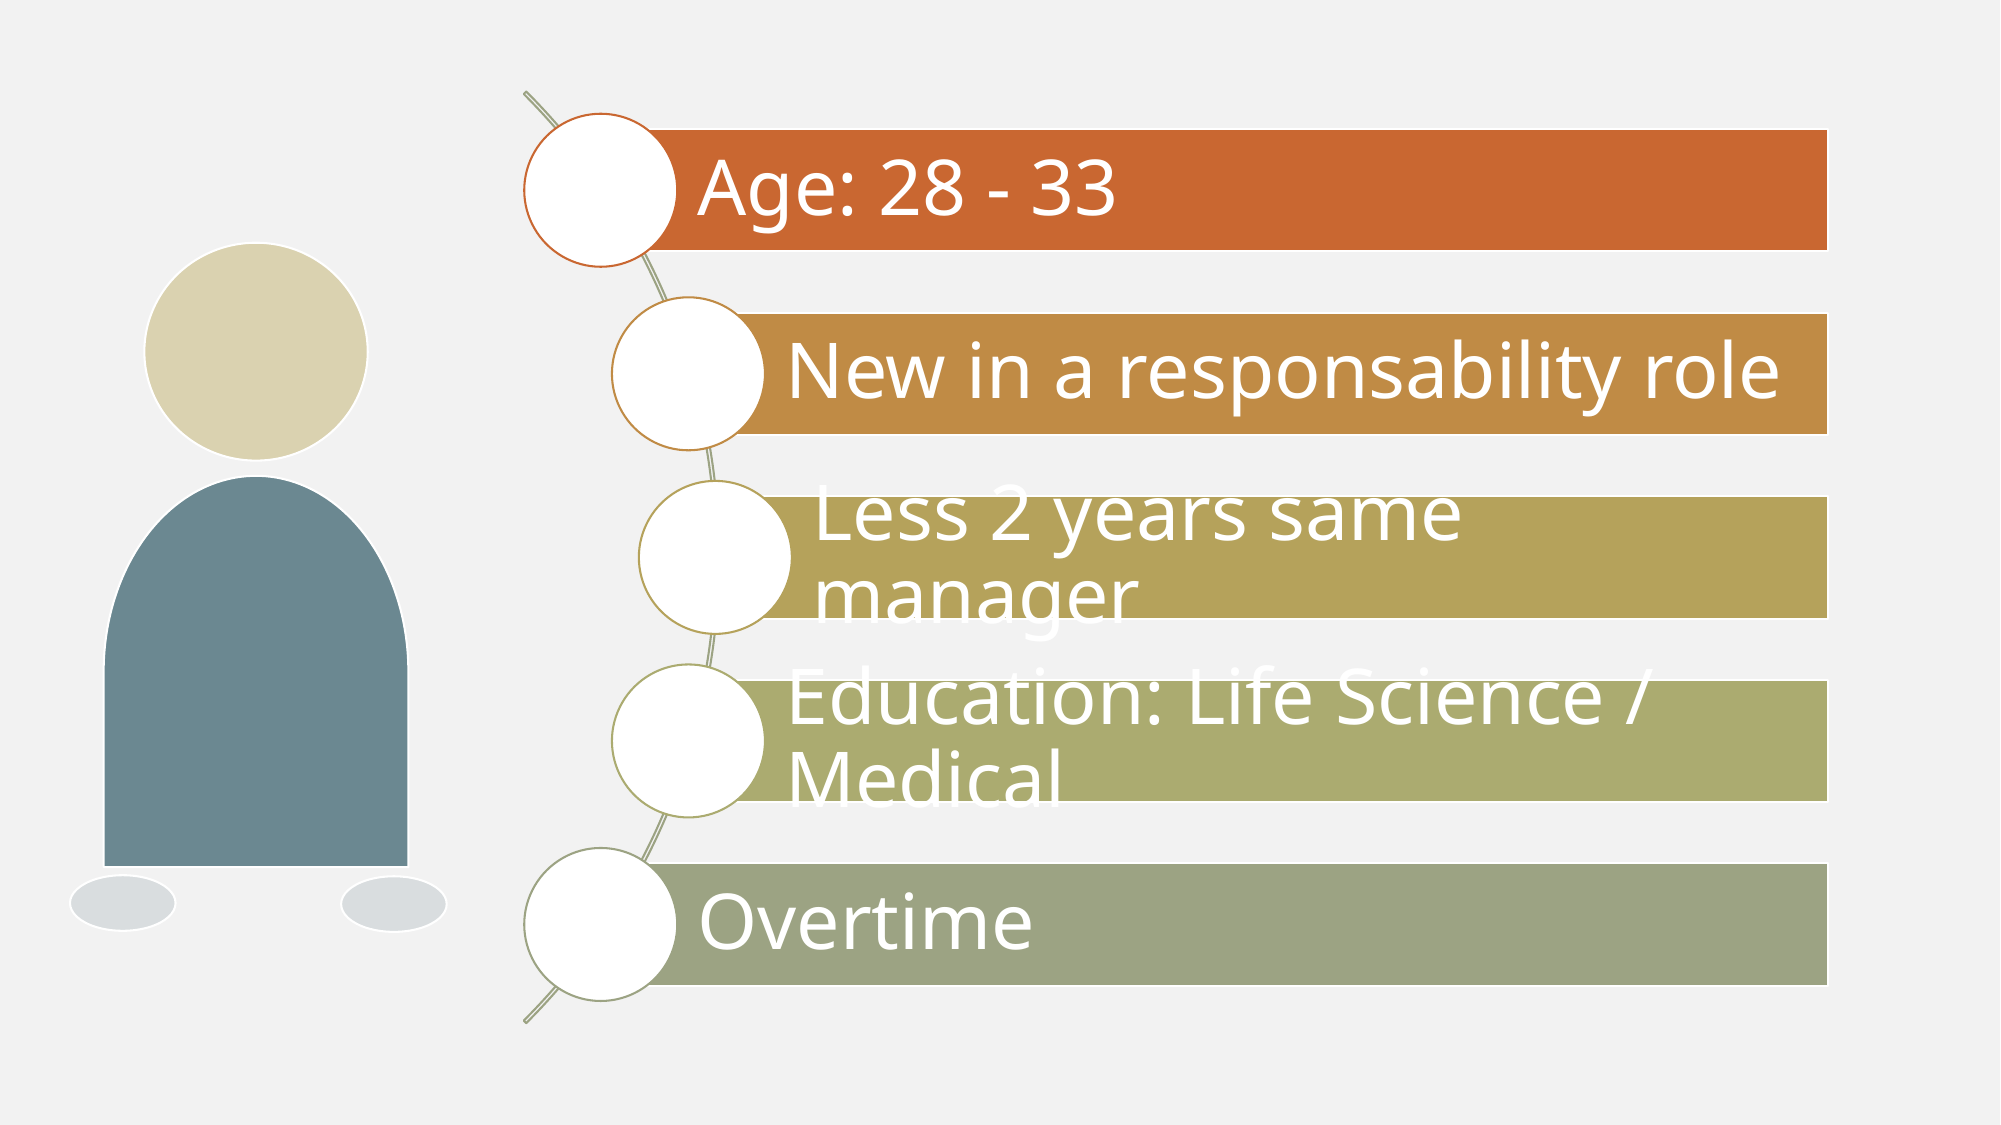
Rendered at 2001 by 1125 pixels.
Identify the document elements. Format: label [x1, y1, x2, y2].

text_box [143, 241, 369, 462]
text_box [340, 875, 448, 933]
text_box [102, 474, 410, 869]
text_box [68, 874, 177, 932]
text_box [508, 67, 1843, 1047]
